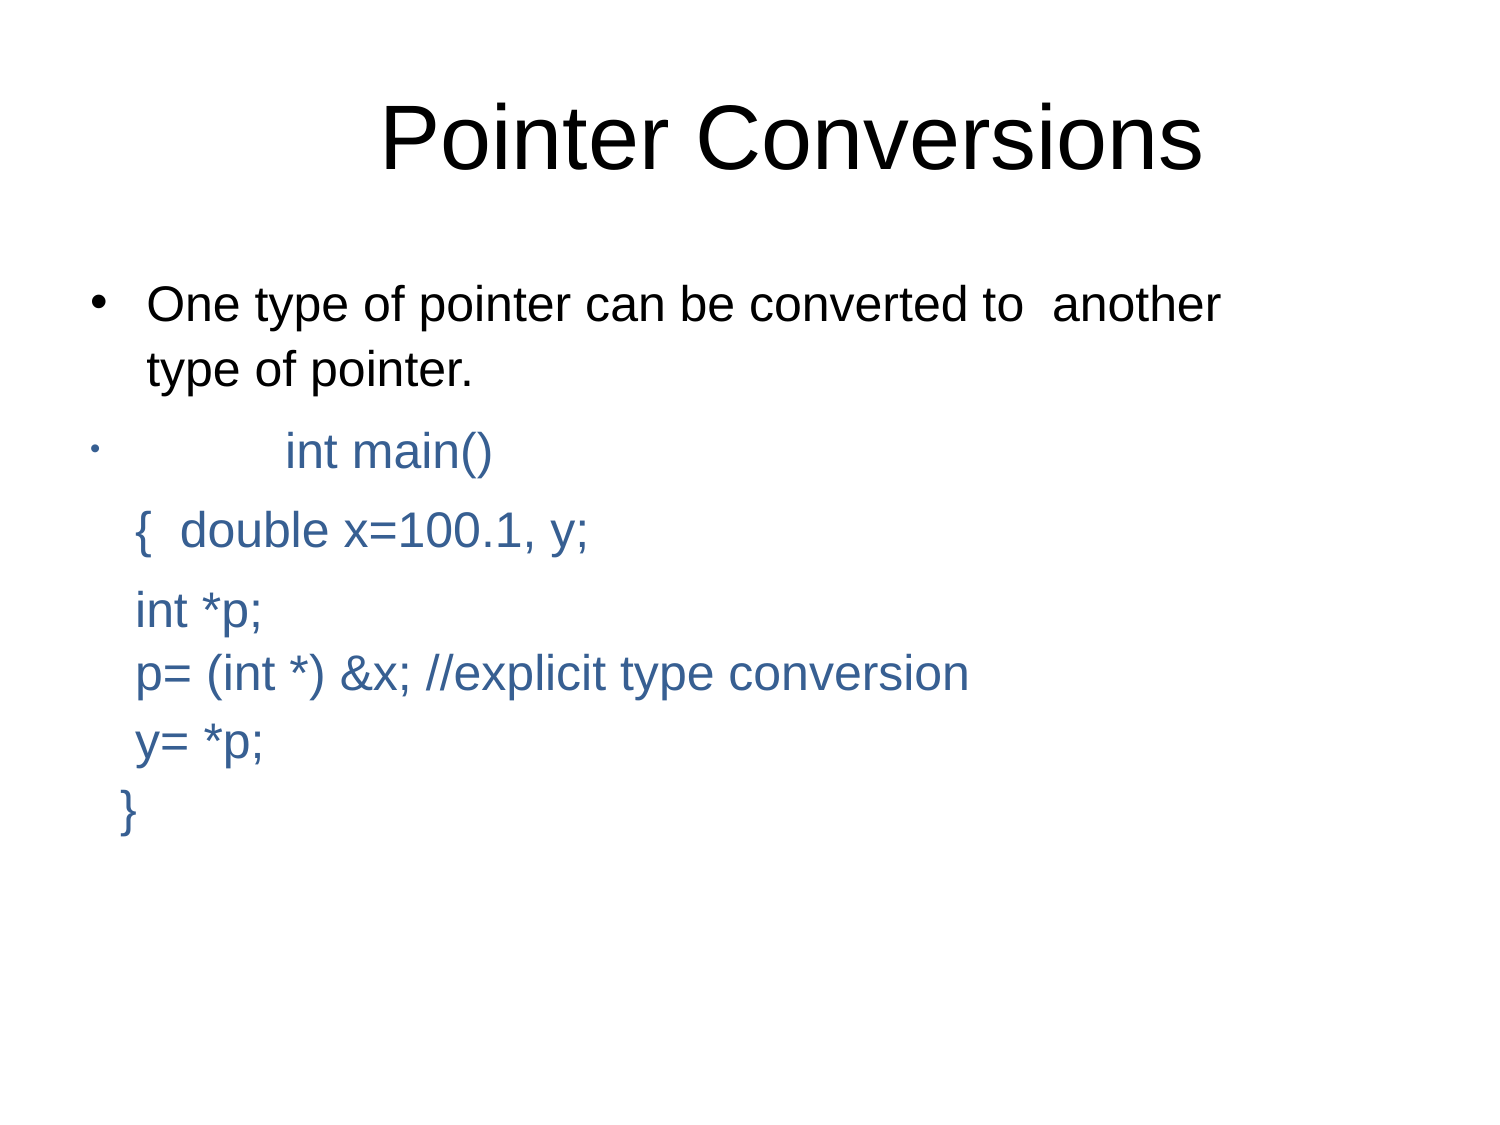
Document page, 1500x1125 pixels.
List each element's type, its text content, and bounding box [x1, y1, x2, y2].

text_box One type of pointer can be converted to another type of pointer. int main() { double x=100.1, y; int *p; p= (int *) &x; //explicit type conversion y= *p; } [87, 255, 1234, 837]
title Pointer Conversions [377, 75, 1375, 266]
